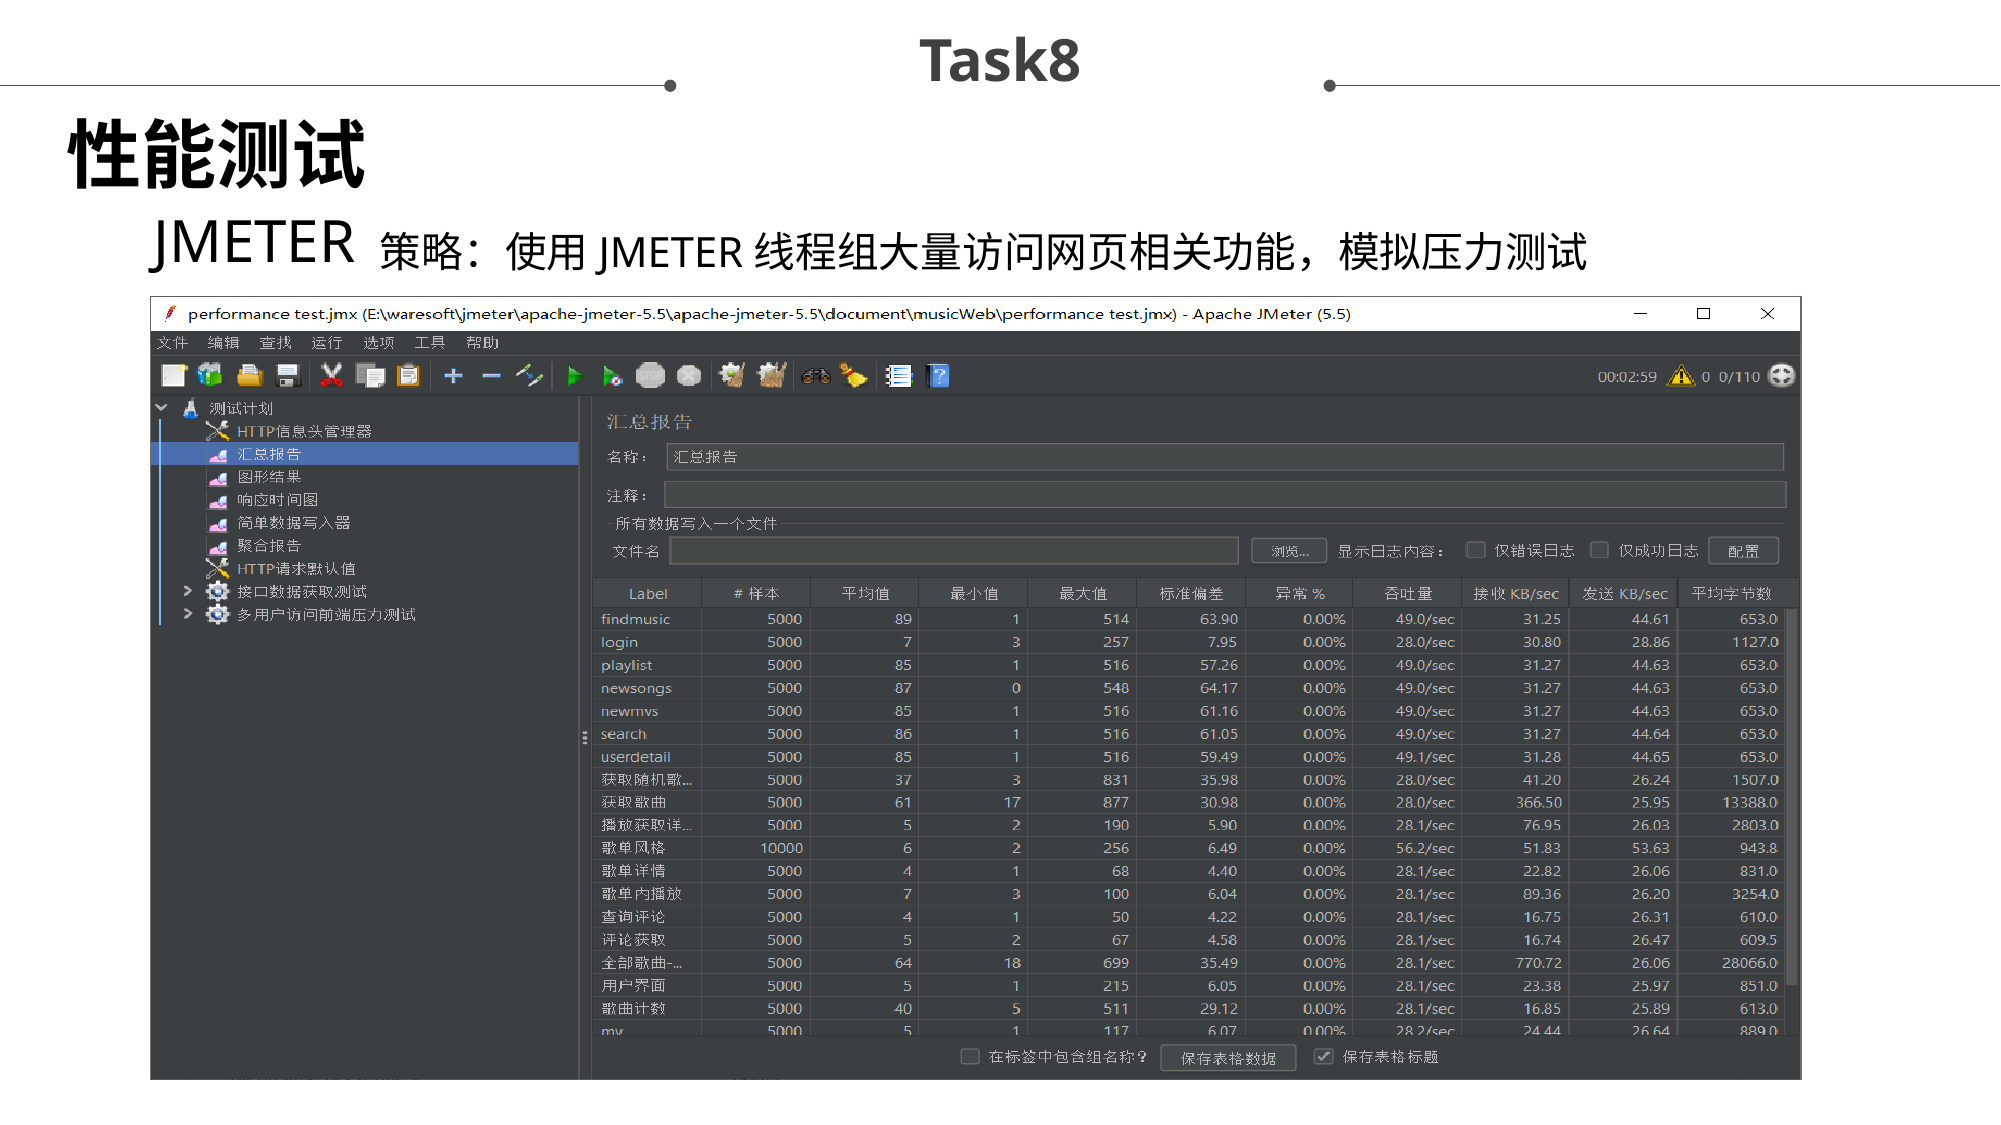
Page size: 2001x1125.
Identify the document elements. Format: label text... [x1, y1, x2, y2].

text_box JMETER [138, 196, 365, 281]
text_box 性能测试 [51, 100, 719, 206]
text_box Task8 [37, 31, 1963, 95]
text_box 策略：使用JMETER线程组大量访问网页相关功能，模拟压力测试 [365, 193, 1842, 283]
picture [149, 296, 1802, 1080]
